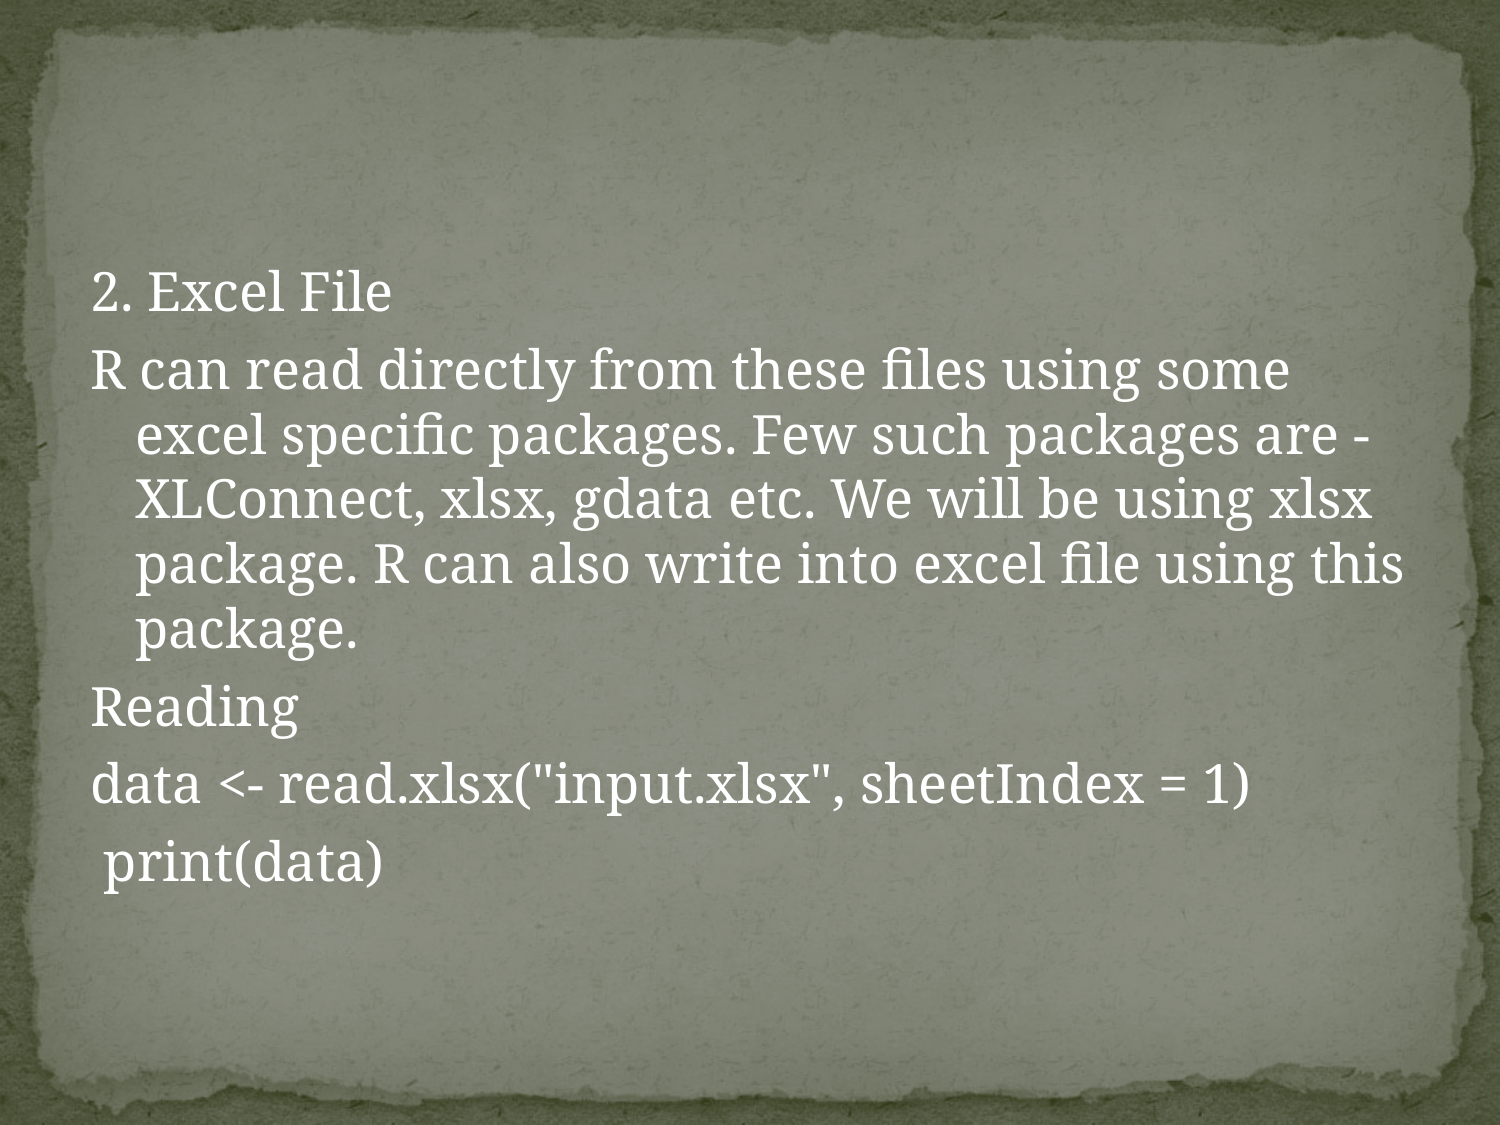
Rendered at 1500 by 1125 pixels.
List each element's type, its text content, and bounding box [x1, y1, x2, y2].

picture [0, 0, 1500, 1125]
list 2. Excel File R can read directly from these files using some excel specific packages. Few such packages are - XLConnect, xlsx, gdata etc. We will be using xlsx package. R can also write into excel file using this package. Reading data <- read.xlsx("input.xlsx", sheetIndex = 1) print(data) [75, 249, 1425, 1000]
